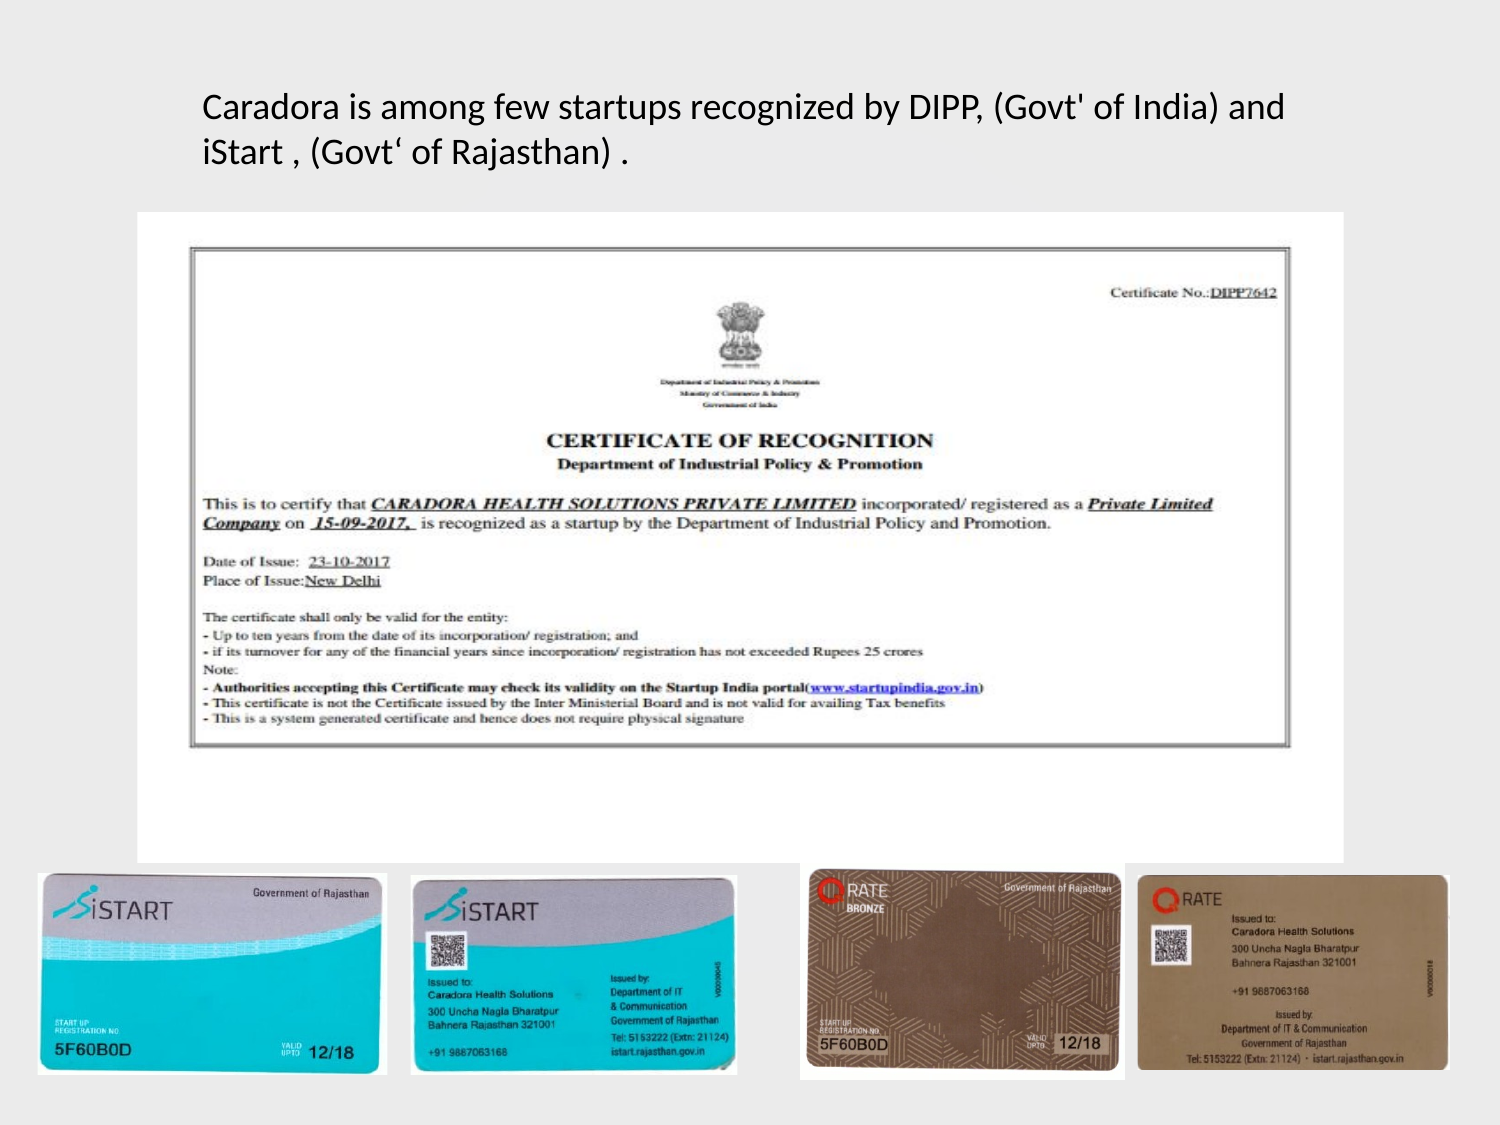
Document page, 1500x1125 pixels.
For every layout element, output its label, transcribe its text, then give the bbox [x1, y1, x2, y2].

picture [1137, 874, 1451, 1070]
picture [410, 874, 738, 1076]
picture [137, 212, 1344, 1080]
text_box Caradora is among few startups recognized by DIPP, (Govt' of India) and iStart , (Govt‘ of Rajasthan) . [187, 74, 1338, 210]
picture [37, 873, 388, 1076]
